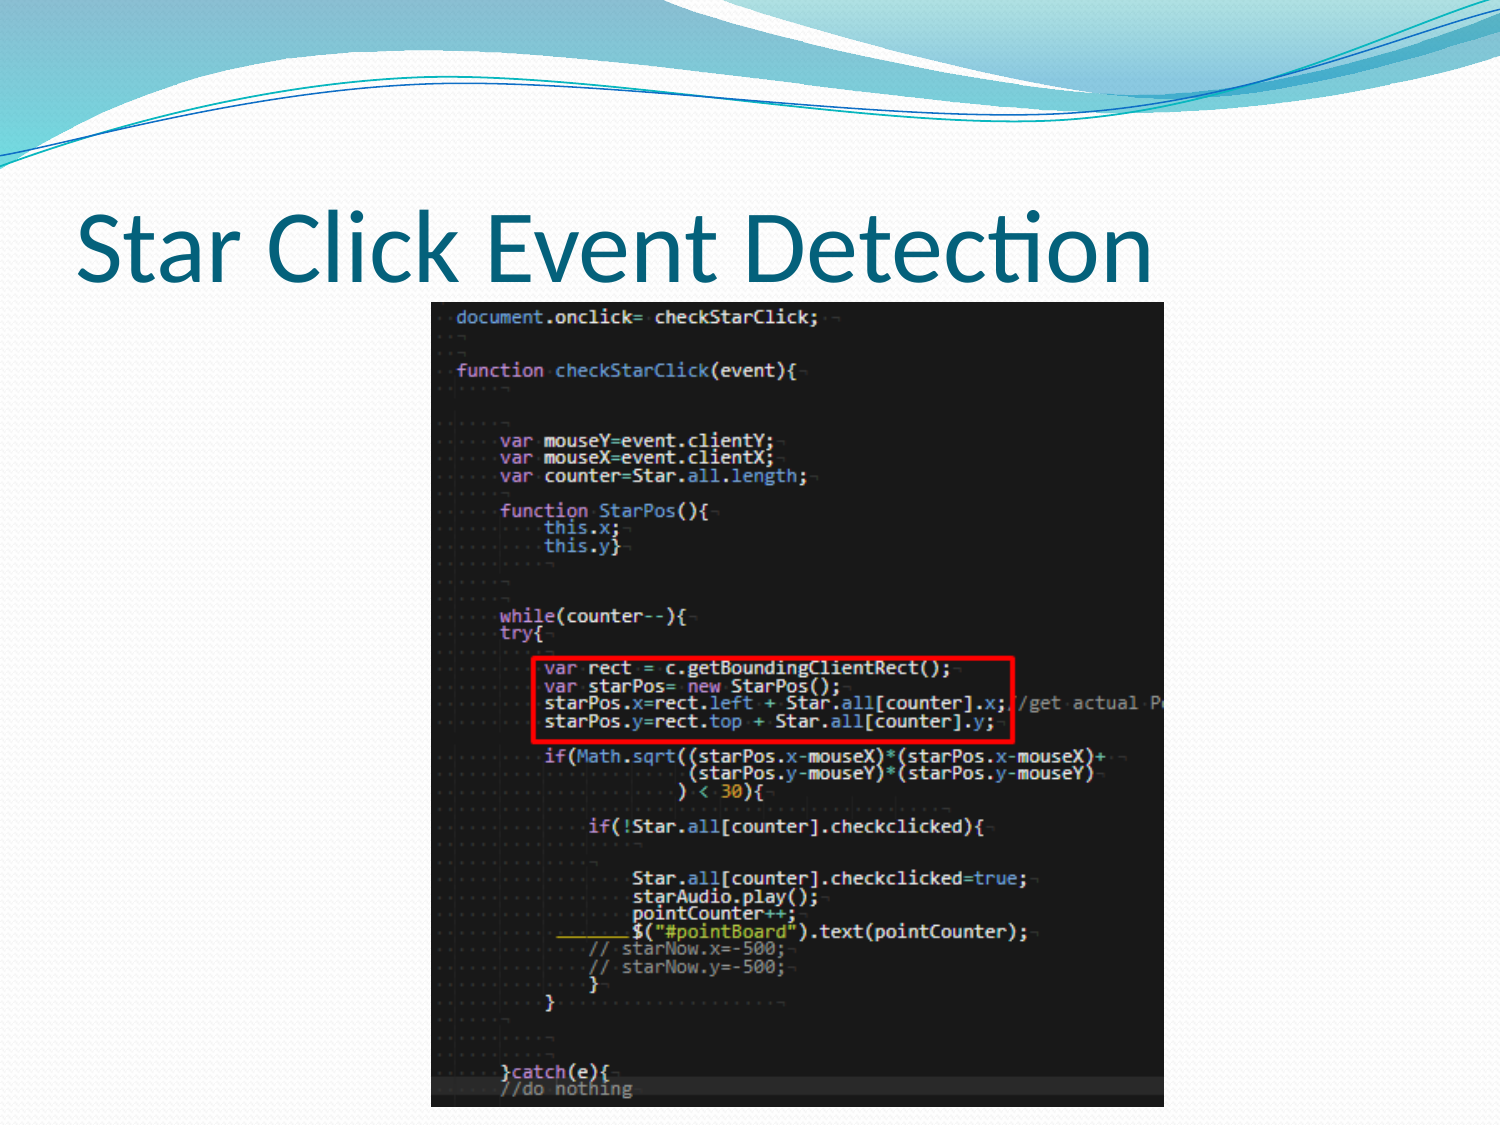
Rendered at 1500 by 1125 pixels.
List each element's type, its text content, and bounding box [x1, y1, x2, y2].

title Star Click Event Detection [75, 115, 1425, 303]
picture [430, 302, 1164, 1108]
